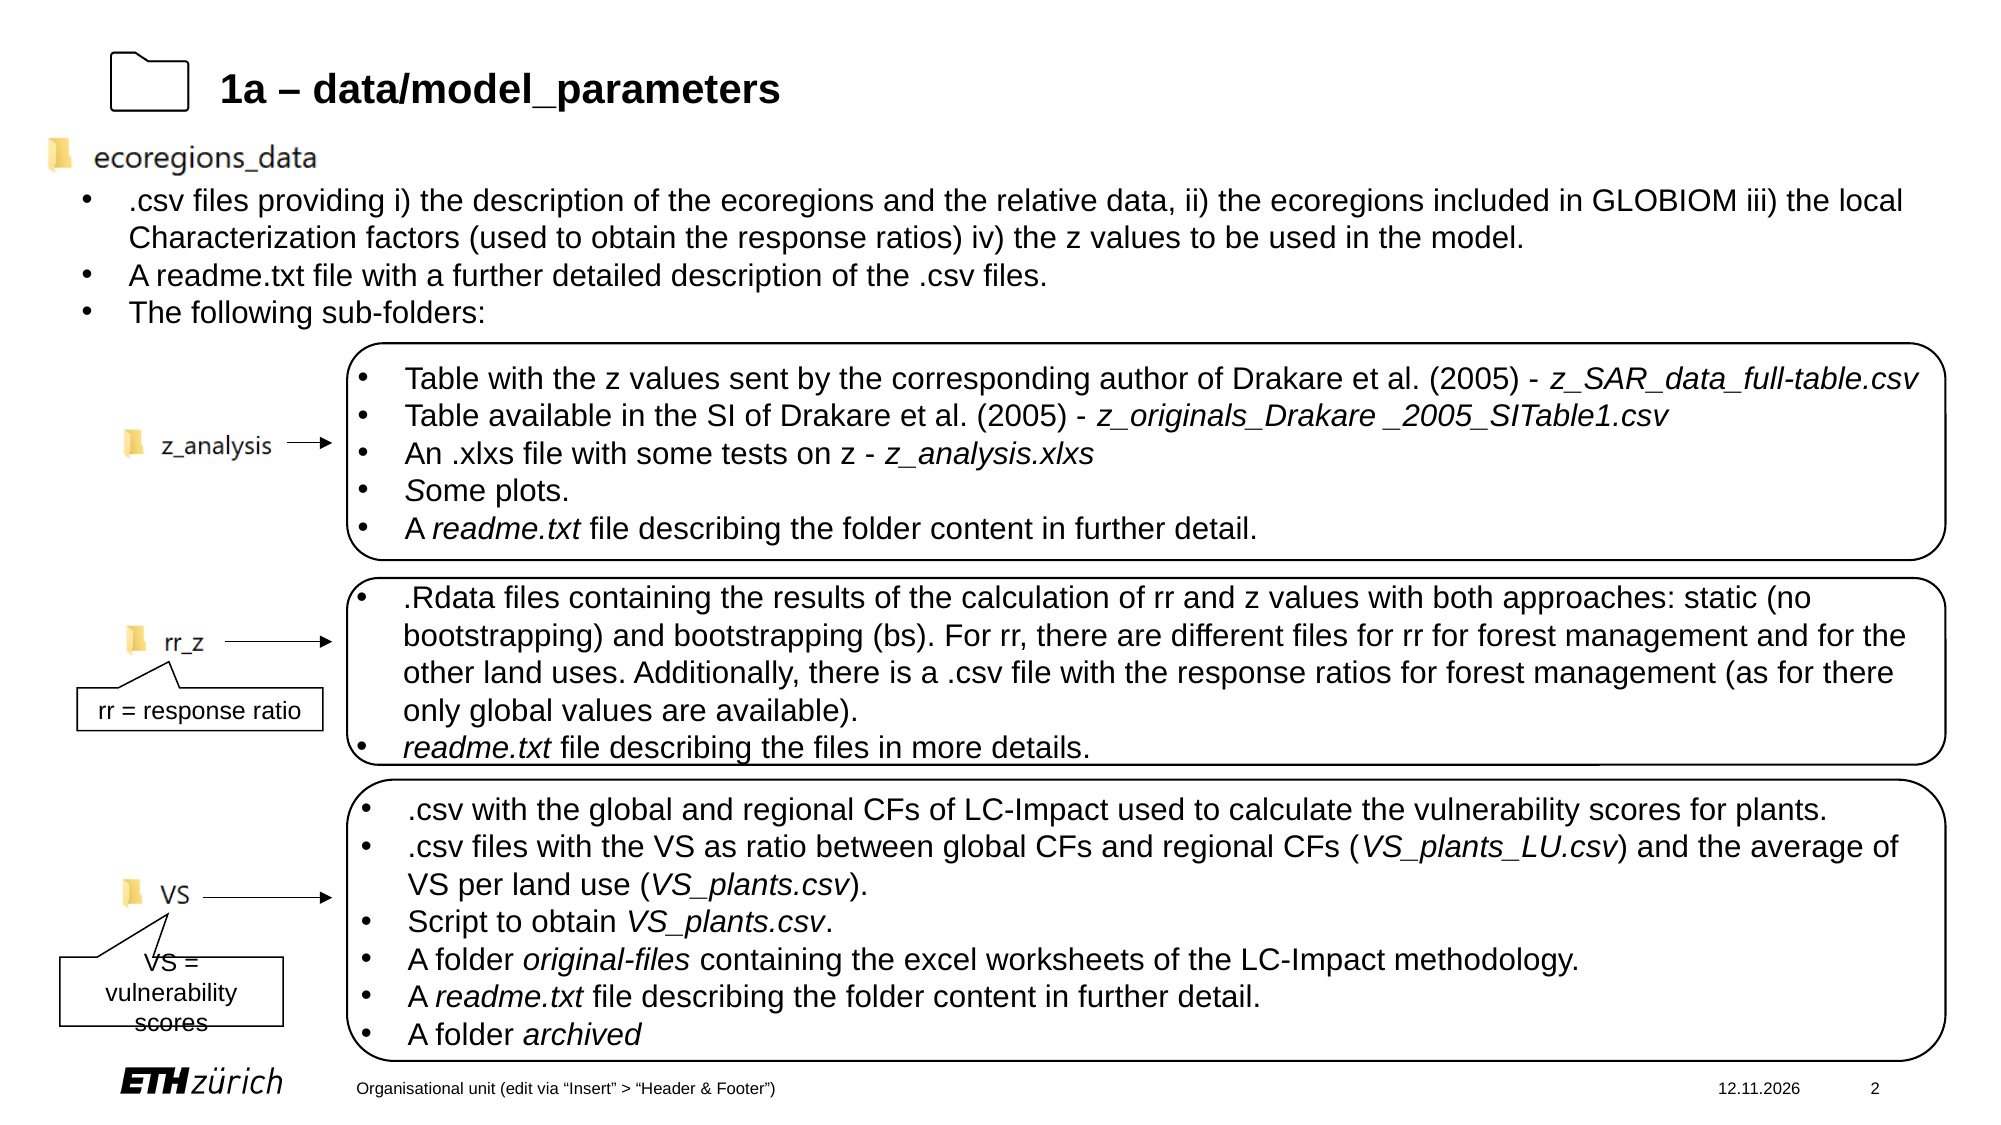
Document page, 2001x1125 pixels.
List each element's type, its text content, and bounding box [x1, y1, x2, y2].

picture [118, 617, 221, 664]
text_box Table with the z values sent by the corresponding author of Drakare et al. (2005) - z_SAR_data_full-table.csv Table available in the SI of Drakare et al. (2005) - z_originals_Drakare _2005_SITable1.csv An .xlxs file with some tests on z - z_analysis.xlxs Some plots. A readme.txt file describing the folder content in further detail. [346, 342, 1947, 562]
picture [120, 1067, 282, 1094]
title 1a – data/model_parameters [220, 59, 1819, 115]
text_box rr = response ratio [76, 664, 325, 732]
text_box .Rdata files containing the results of the calculation of rr and z values with both approaches: static (no bootstrapping) and bootstrapping (bs). For rr, there are different files for rr for forest management and for the other land uses. Additionally, there is a .csv file with the response ratios for forest management (as for there only global values are available). readme.txt file describing the files in more details. [346, 576, 1947, 766]
picture [42, 30, 331, 183]
text_box .csv files providing i) the description of the ecoregions and the relative data, ii) the ecoregions included in GLOBIOM iii) the local Characterization factors (used to obtain the response ratios) iv) the z values to be used in the model. A readme.txt file with a further detailed description of the .csv files. The following sub-folders: [73, 185, 1932, 325]
picture [118, 877, 201, 908]
text_box VS = vulnerability scores [58, 911, 285, 1028]
footer Organisational unit (edit via “Insert” > “Header & Footer”) [356, 1069, 1243, 1106]
picture [118, 421, 287, 467]
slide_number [1718, 1069, 1819, 1106]
text_box .csv with the global and regional CFs of LC-Impact used to calculate the vulnerability scores for plants. .csv files with the VS as ratio between global CFs and regional CFs (VS_plants_LU.csv) and the average of VS per land use (VS_plants.csv). Script to obtain VS_plants.csv. A folder original-files containing the excel worksheets of the LC-Impact methodology. A readme.txt file describing the folder content in further detail. A folder archived [346, 778, 1947, 1062]
slide_number 2 [1827, 1069, 1880, 1106]
